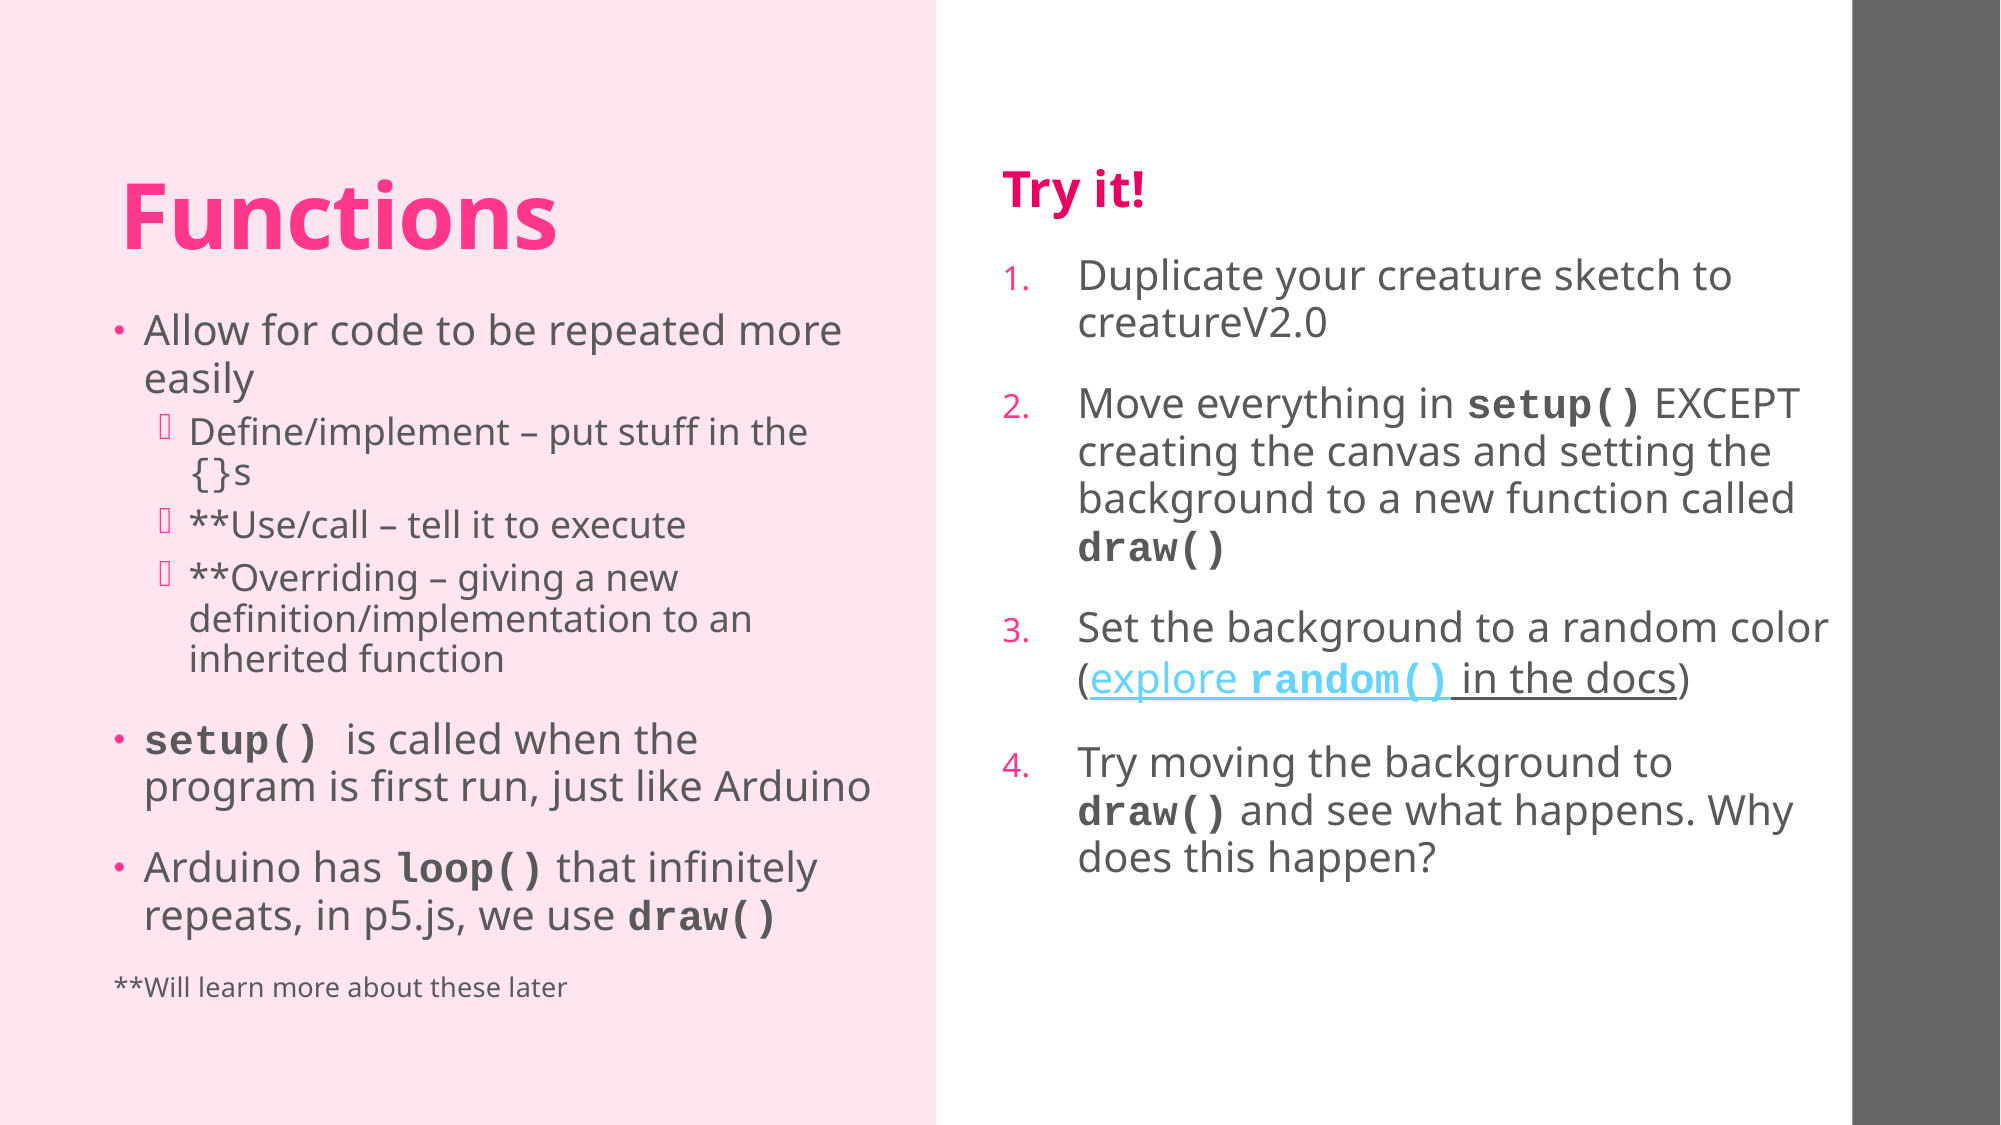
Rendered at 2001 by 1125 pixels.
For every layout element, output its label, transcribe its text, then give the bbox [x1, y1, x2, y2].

list Allow for code to be repeated more easily Define/implement – put stuff in the {}s **Use/call – tell it to execute **Overriding – giving a new definition/implementation to an inherited function setup() is called when the program is first run, just like Arduino Arduino has loop() that infinitely repeats, in p5.js, we use draw() **Will learn more about these later [98, 299, 893, 1014]
list Try it! Duplicate your creature sketch to creatureV2.0 Move everything in setup() EXCEPT creating the canvas and setting the background to a new function called draw() Set the background to a random color (explore random() in the docs) Try moving the background to draw() and see what happens. Why does this happen? [987, 0, 1852, 1125]
title Functions [104, 43, 987, 278]
text_box [0, 0, 937, 1125]
